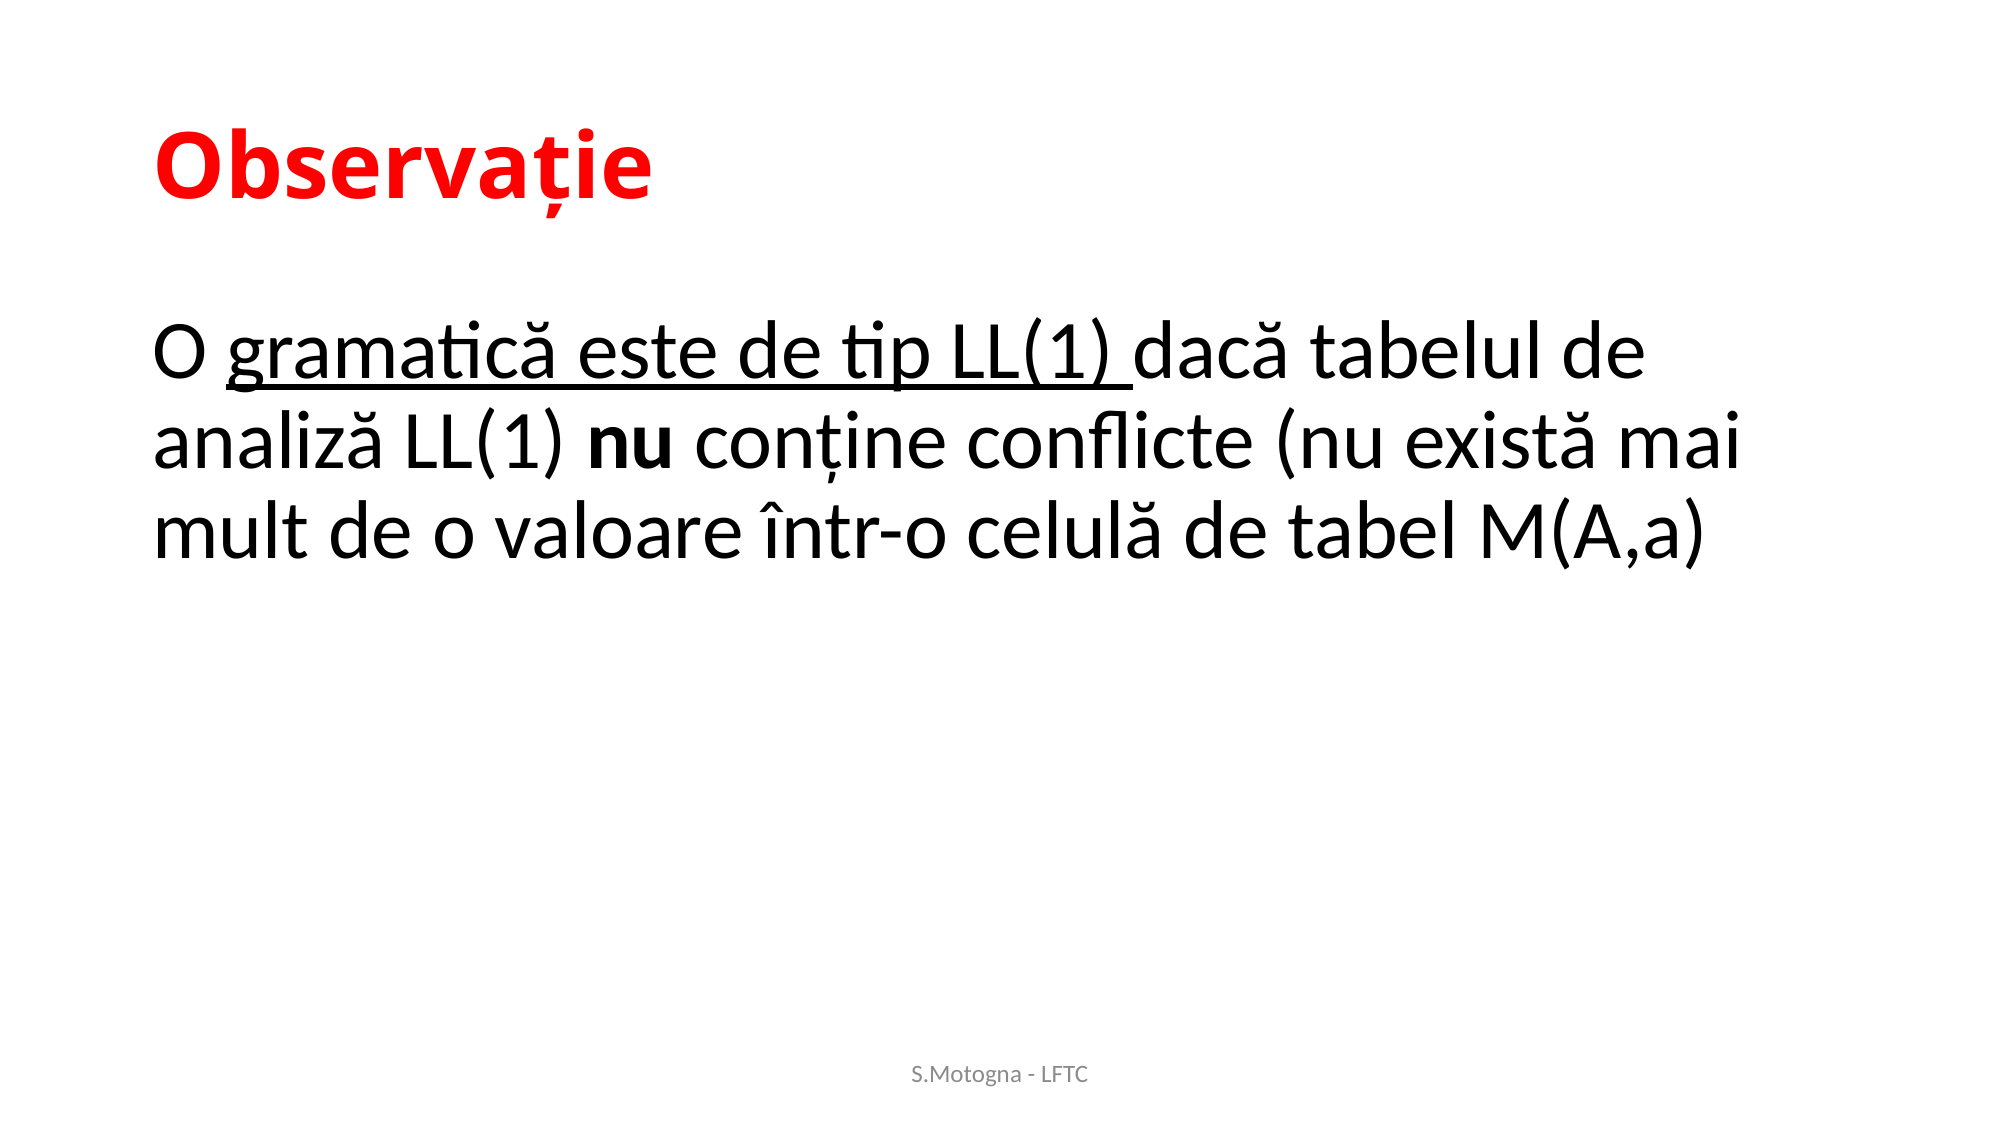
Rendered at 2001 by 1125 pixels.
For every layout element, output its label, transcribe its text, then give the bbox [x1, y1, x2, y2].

footer S.Motogna - LFTC [662, 1042, 1338, 1103]
list O gramatică este de tip LL(1) dacă tabelul de analiză LL(1) nu conține conflicte (nu există mai mult de o valoare într-o celulă de tabel M(A,a) [137, 299, 1863, 1014]
title Observație [137, 59, 1863, 278]
